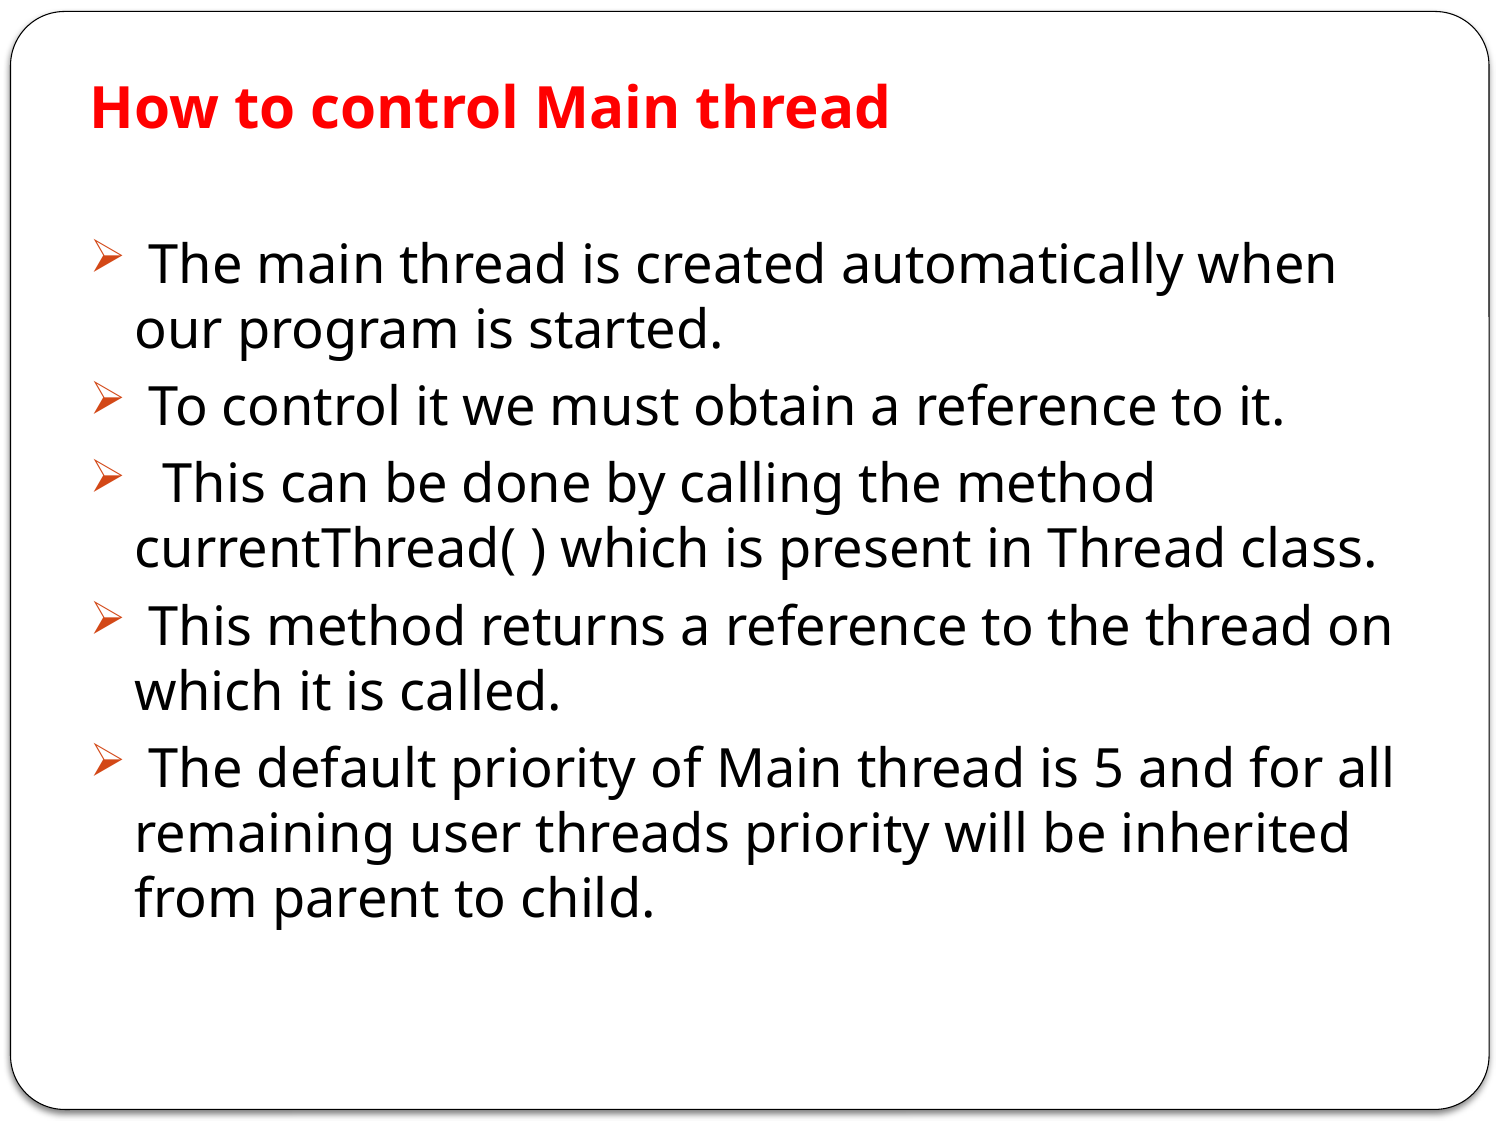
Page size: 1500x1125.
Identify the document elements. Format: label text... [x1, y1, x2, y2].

list How to control Main thread The main thread is created automatically when our program is started. To control it we must obtain a reference to it. This can be done by calling the method currentThread( ) which is present in Thread class. This method returns a reference to the thread on which it is called. The default priority of Main thread is 5 and for all remaining user threads priority will be inherited from parent to child. [75, 62, 1425, 988]
